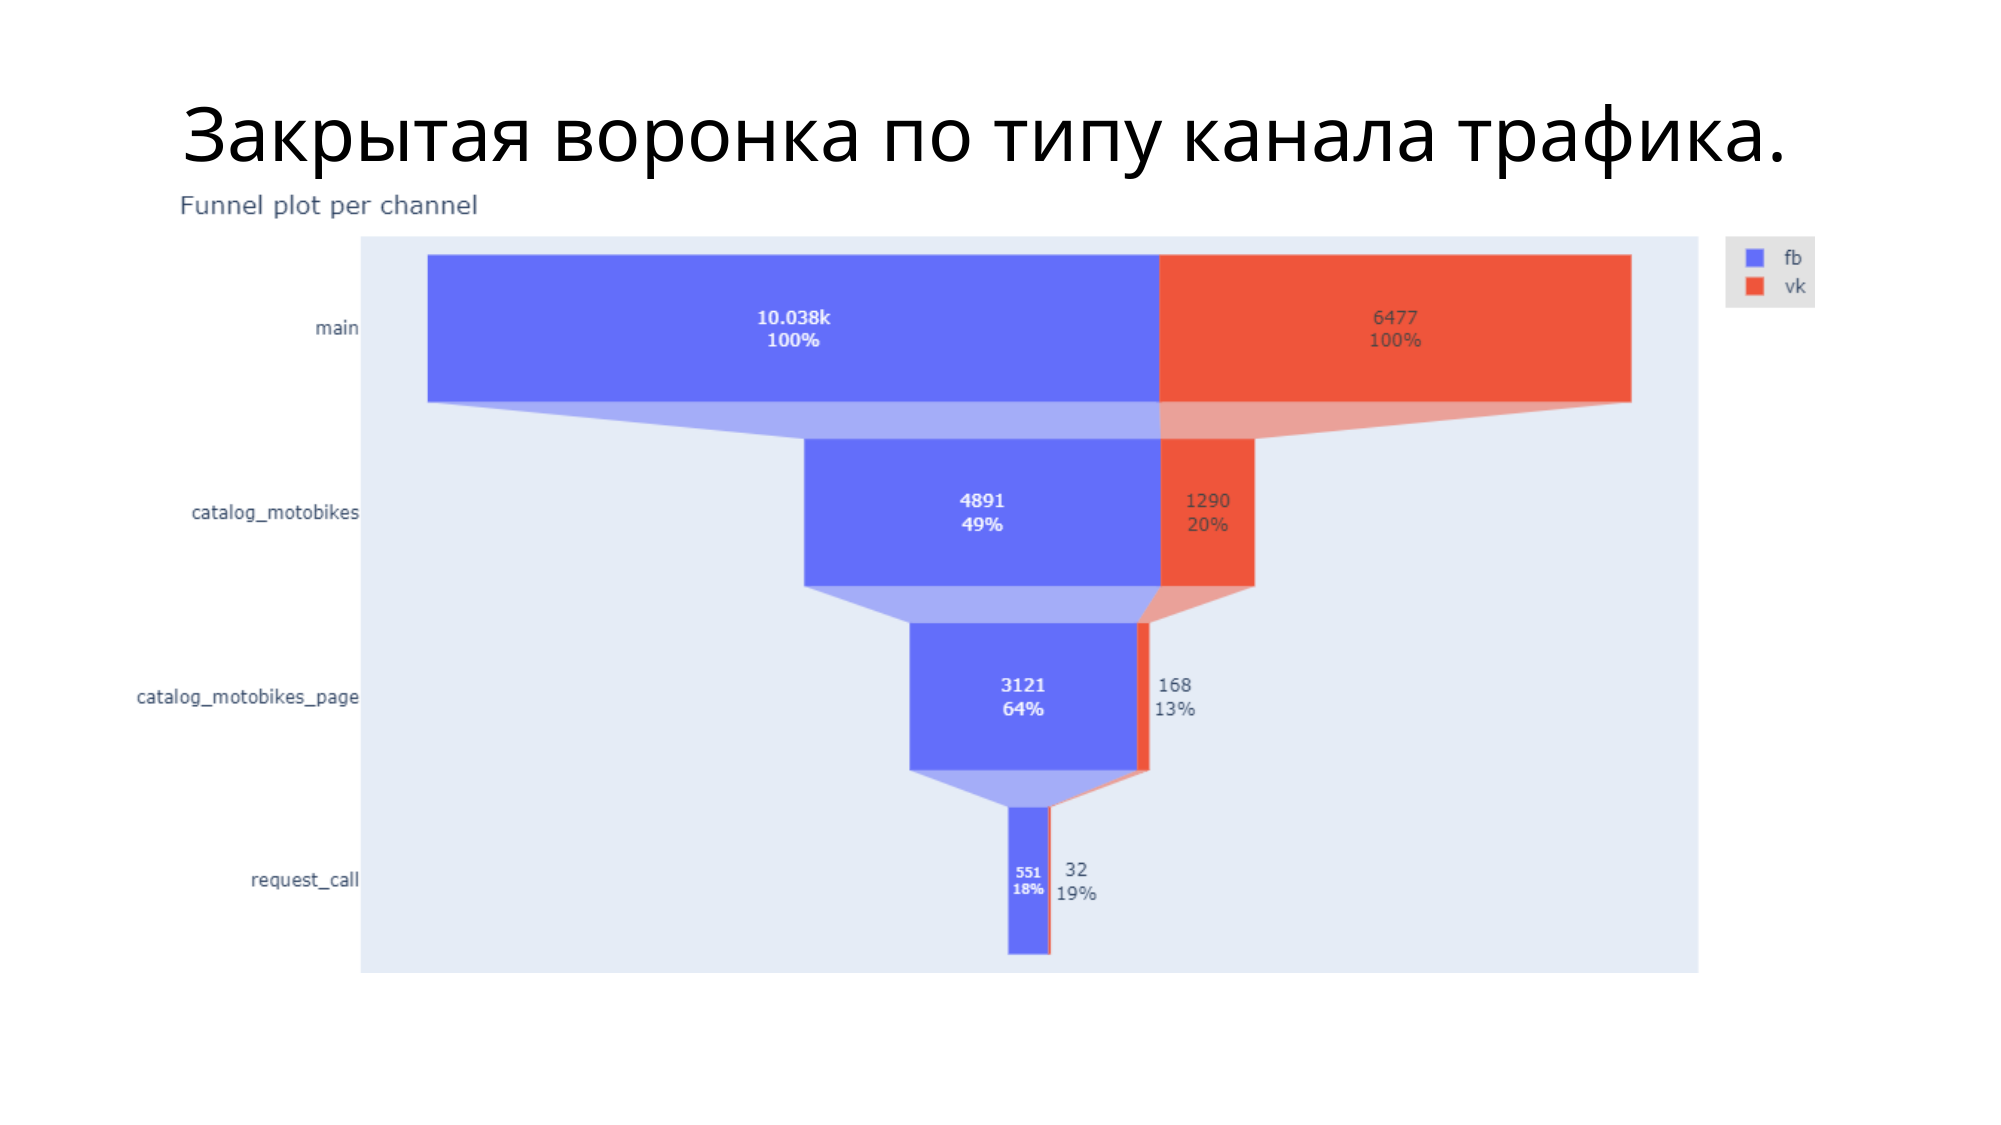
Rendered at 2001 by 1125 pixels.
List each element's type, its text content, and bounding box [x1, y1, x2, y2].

title Закрытая воронка по типу канала трафика. [168, 28, 1894, 247]
picture [95, 192, 1815, 973]
